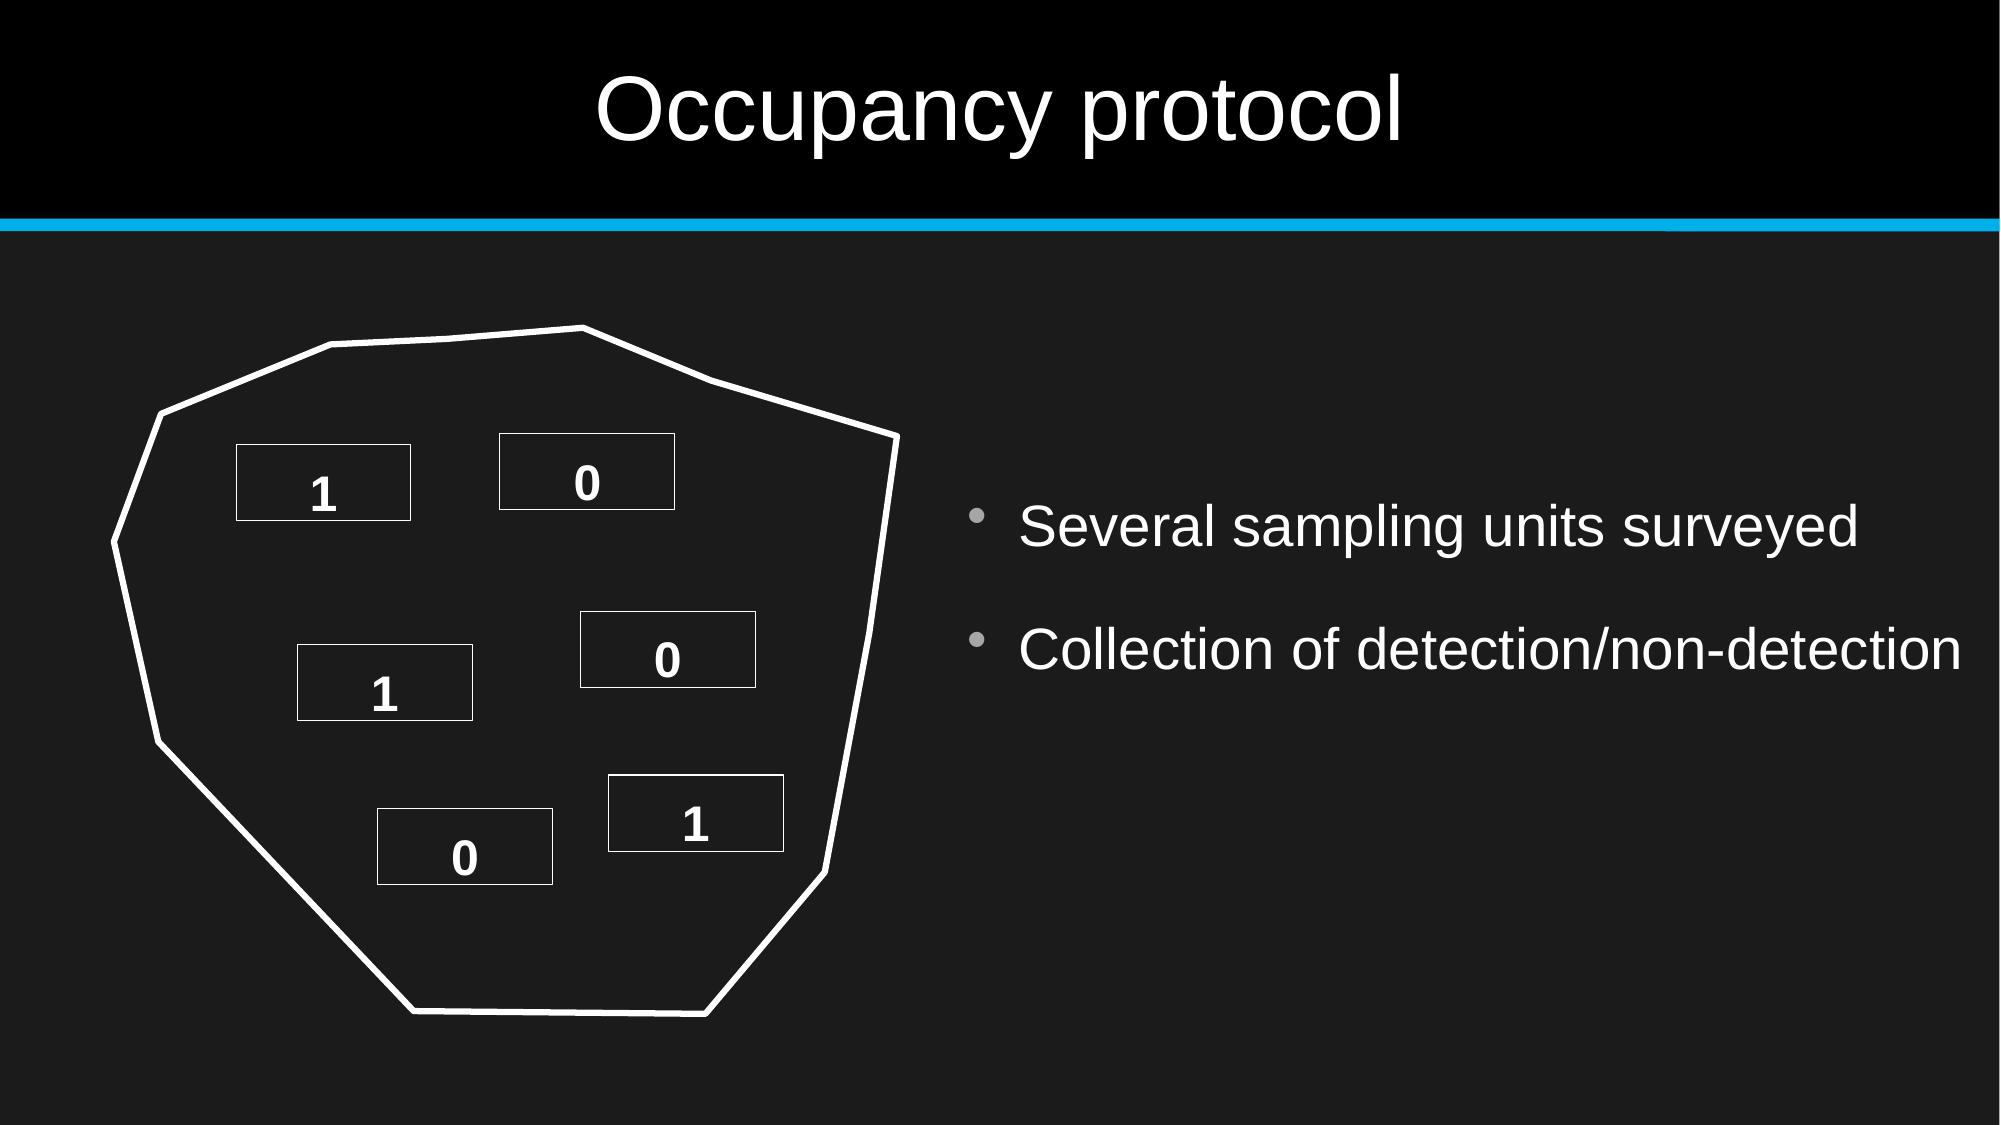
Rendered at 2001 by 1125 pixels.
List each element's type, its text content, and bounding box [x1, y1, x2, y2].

text_box [113, 327, 897, 1014]
title Occupancy protocol [592, 46, 1408, 237]
text_box Collection of detection/non-detection [965, 609, 1967, 682]
text_box 0 [580, 611, 756, 688]
text_box 0 [377, 808, 553, 885]
text_box Several sampling units surveyed [965, 486, 1862, 559]
text_box 1 [236, 444, 411, 521]
text_box 1 [608, 774, 784, 852]
text_box 0 [499, 433, 675, 510]
text_box 1 [297, 644, 473, 721]
